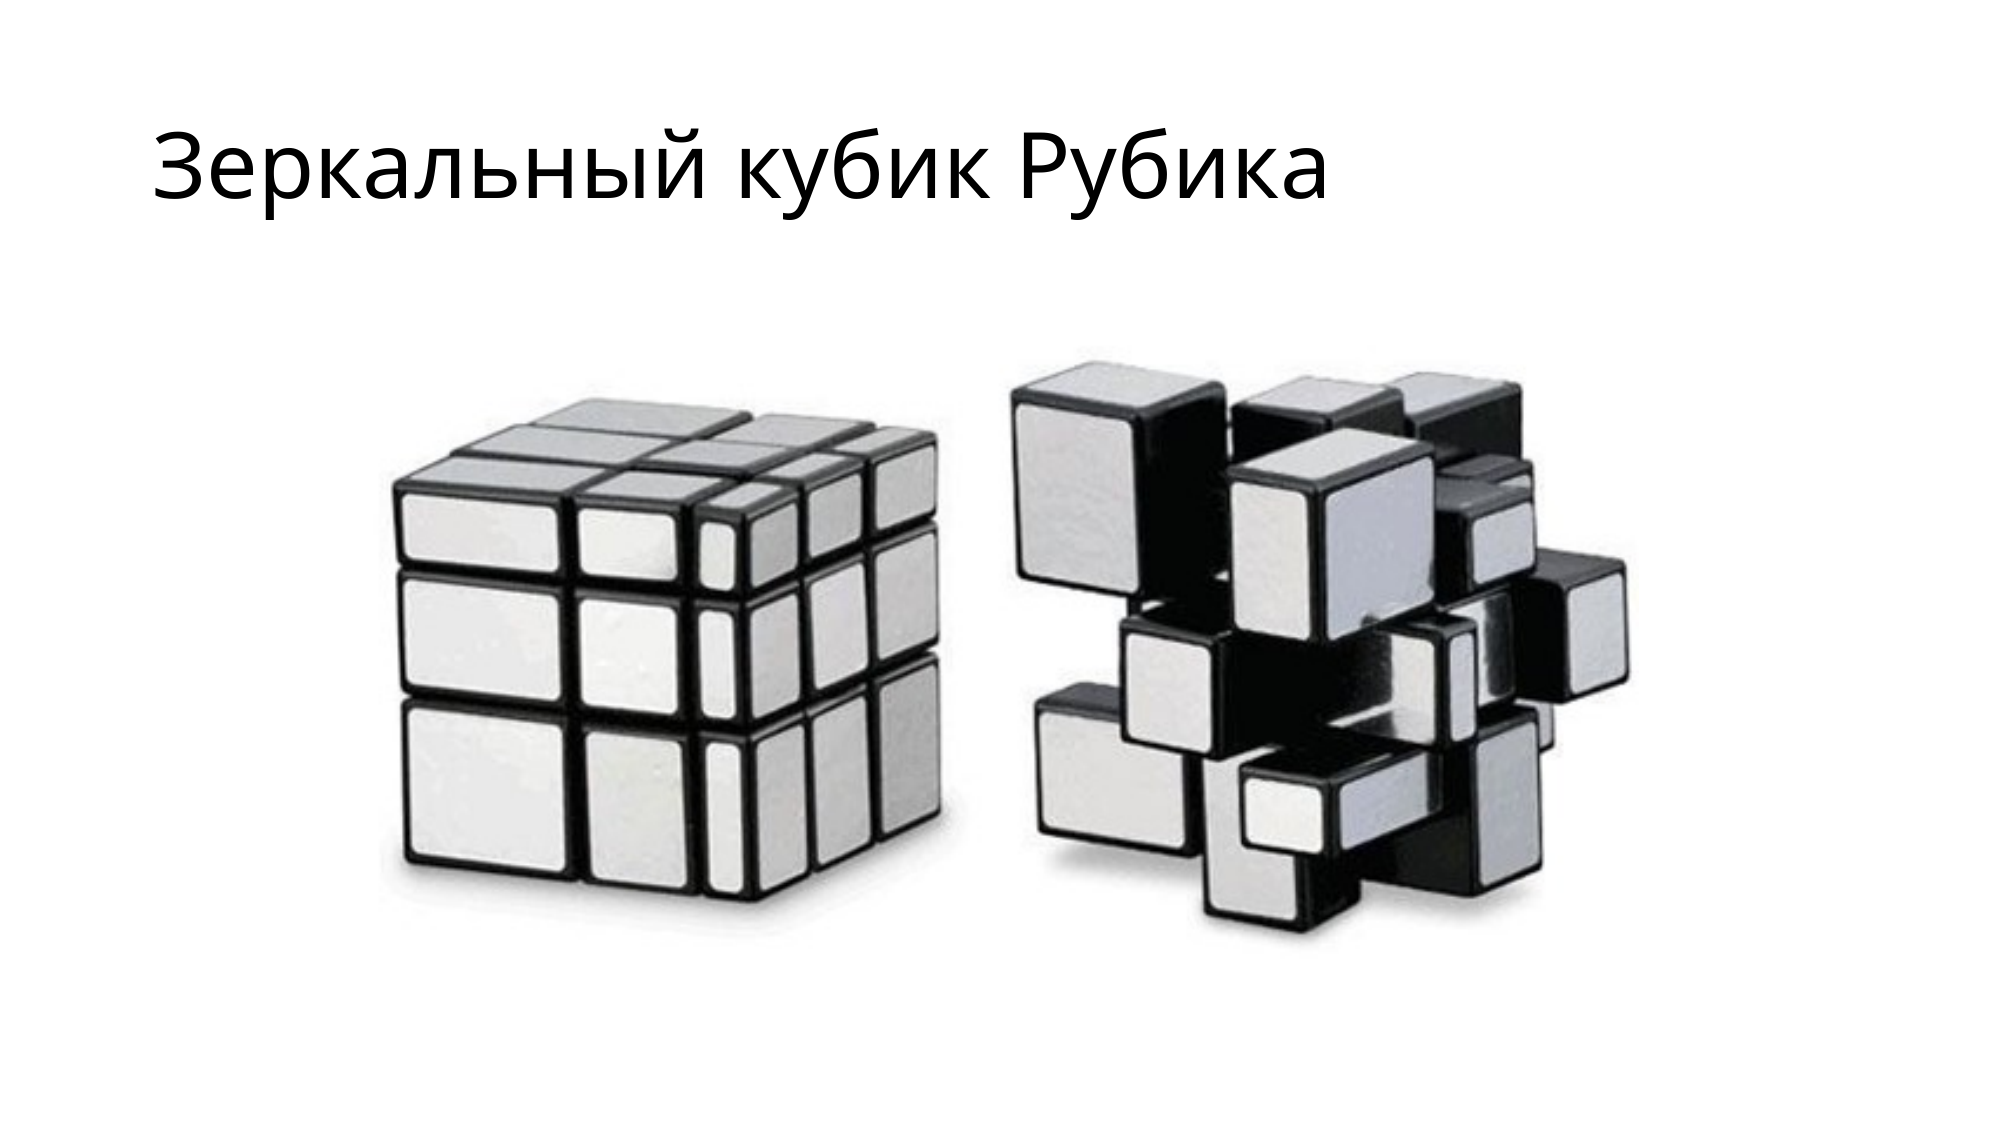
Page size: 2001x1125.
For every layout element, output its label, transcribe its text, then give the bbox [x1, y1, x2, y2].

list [361, 328, 1639, 984]
title Зеркальный кубик Рубика [137, 59, 1863, 278]
